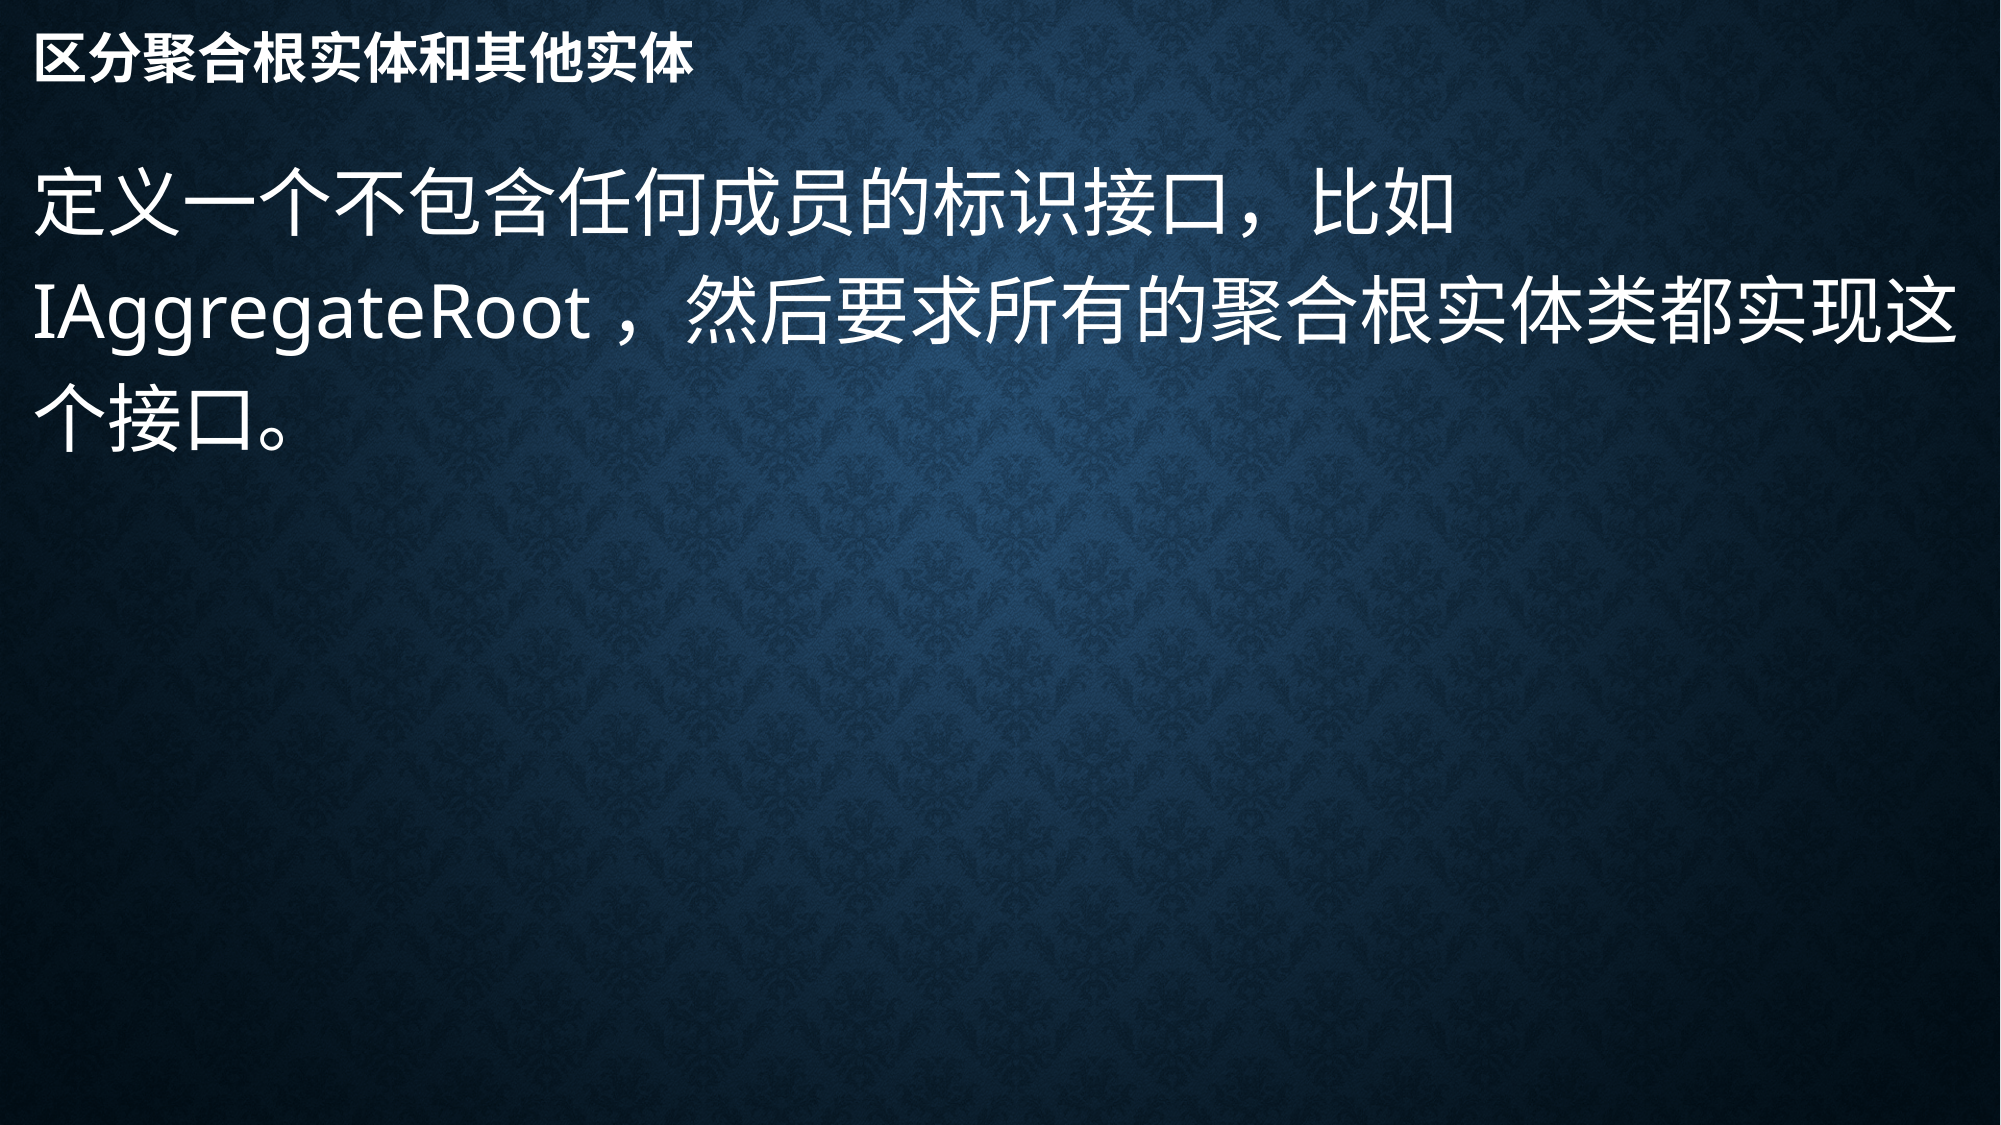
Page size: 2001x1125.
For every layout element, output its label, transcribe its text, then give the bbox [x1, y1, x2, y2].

title 区分聚合根实体和其他实体 [17, 23, 966, 99]
list 定义一个不包含任何成员的标识接口，比如IAggregateRoot，然后要求所有的聚合根实体类都实现这个接口。 [17, 129, 1988, 1102]
